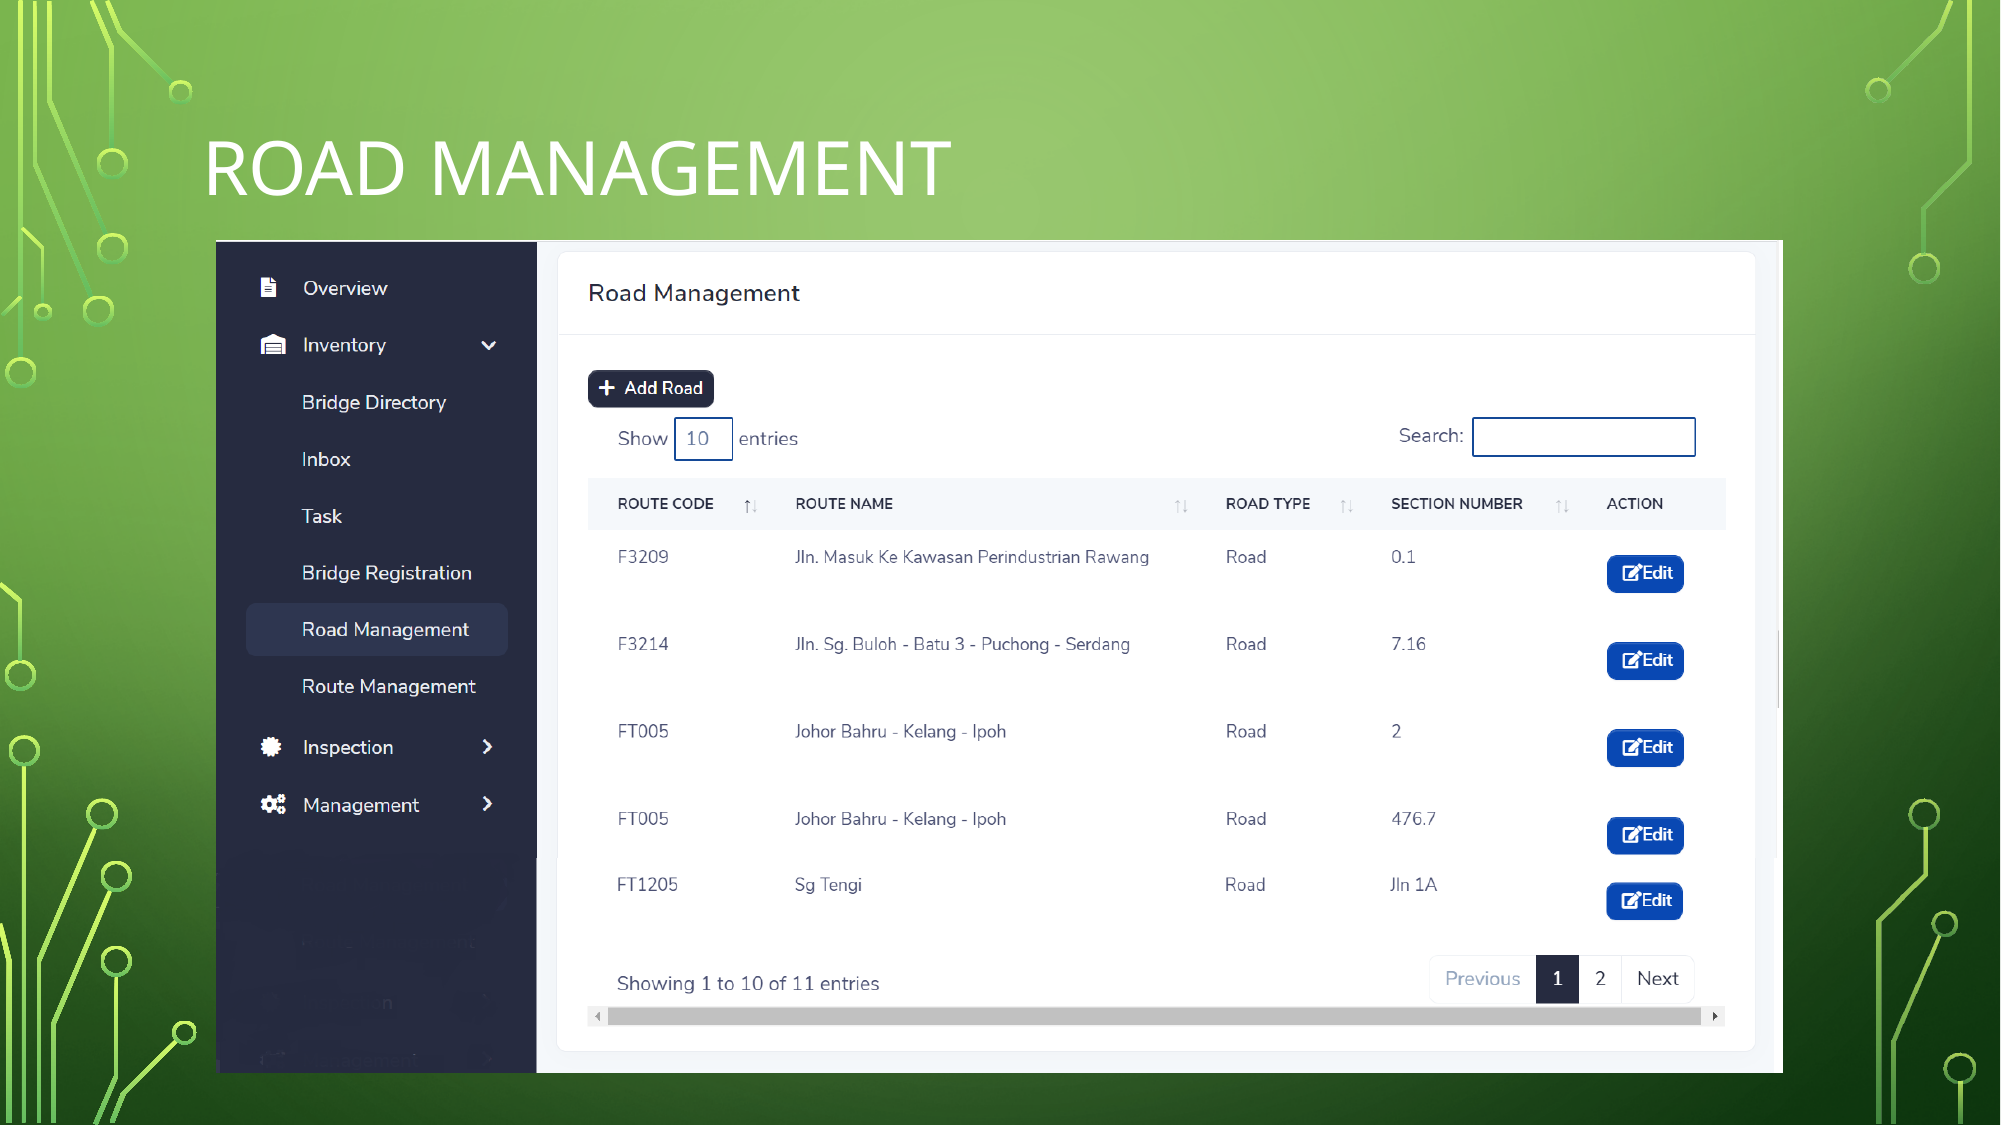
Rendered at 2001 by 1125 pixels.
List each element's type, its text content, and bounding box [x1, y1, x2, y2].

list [216, 239, 1783, 1073]
title Road Management [187, 101, 1813, 240]
